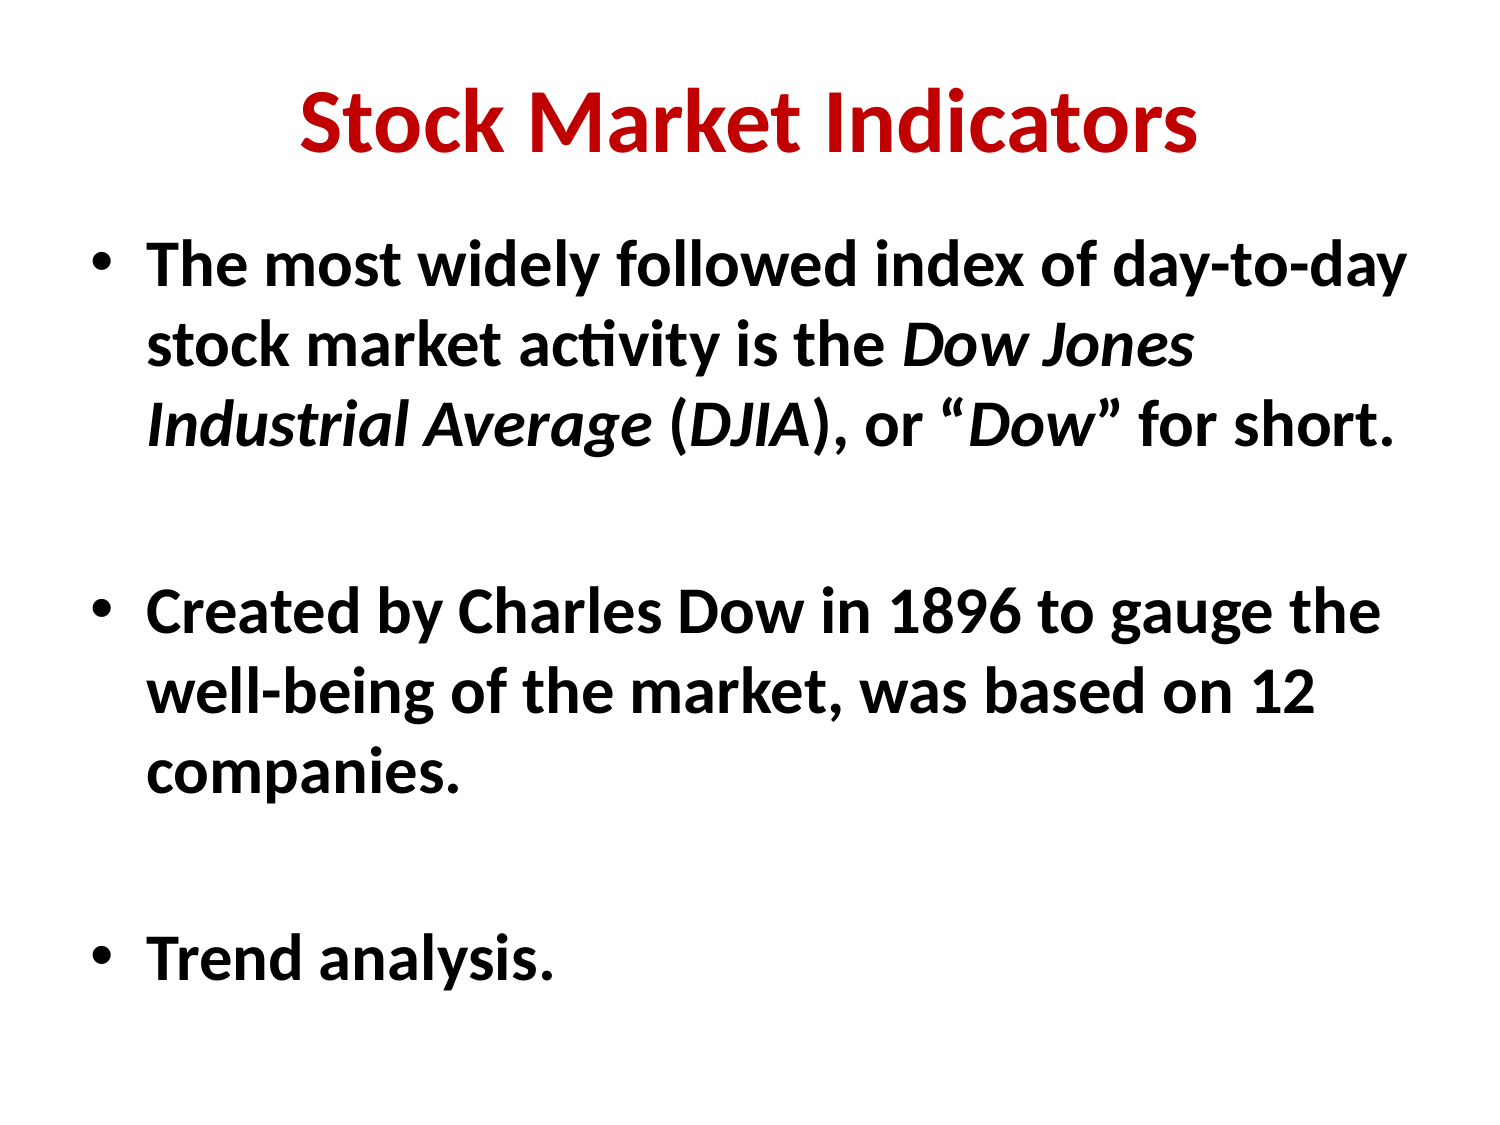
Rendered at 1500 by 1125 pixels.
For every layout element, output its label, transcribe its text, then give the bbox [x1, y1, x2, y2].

title Stock Market Indicators [75, 45, 1425, 188]
list The most widely followed index of day-to-day stock market activity is the Dow Jones Industrial Average (DJIA), or “Dow” for short. Created by Charles Dow in 1896 to gauge the well-being of the market, was based on 12 companies. Trend analysis. [75, 212, 1425, 1005]
